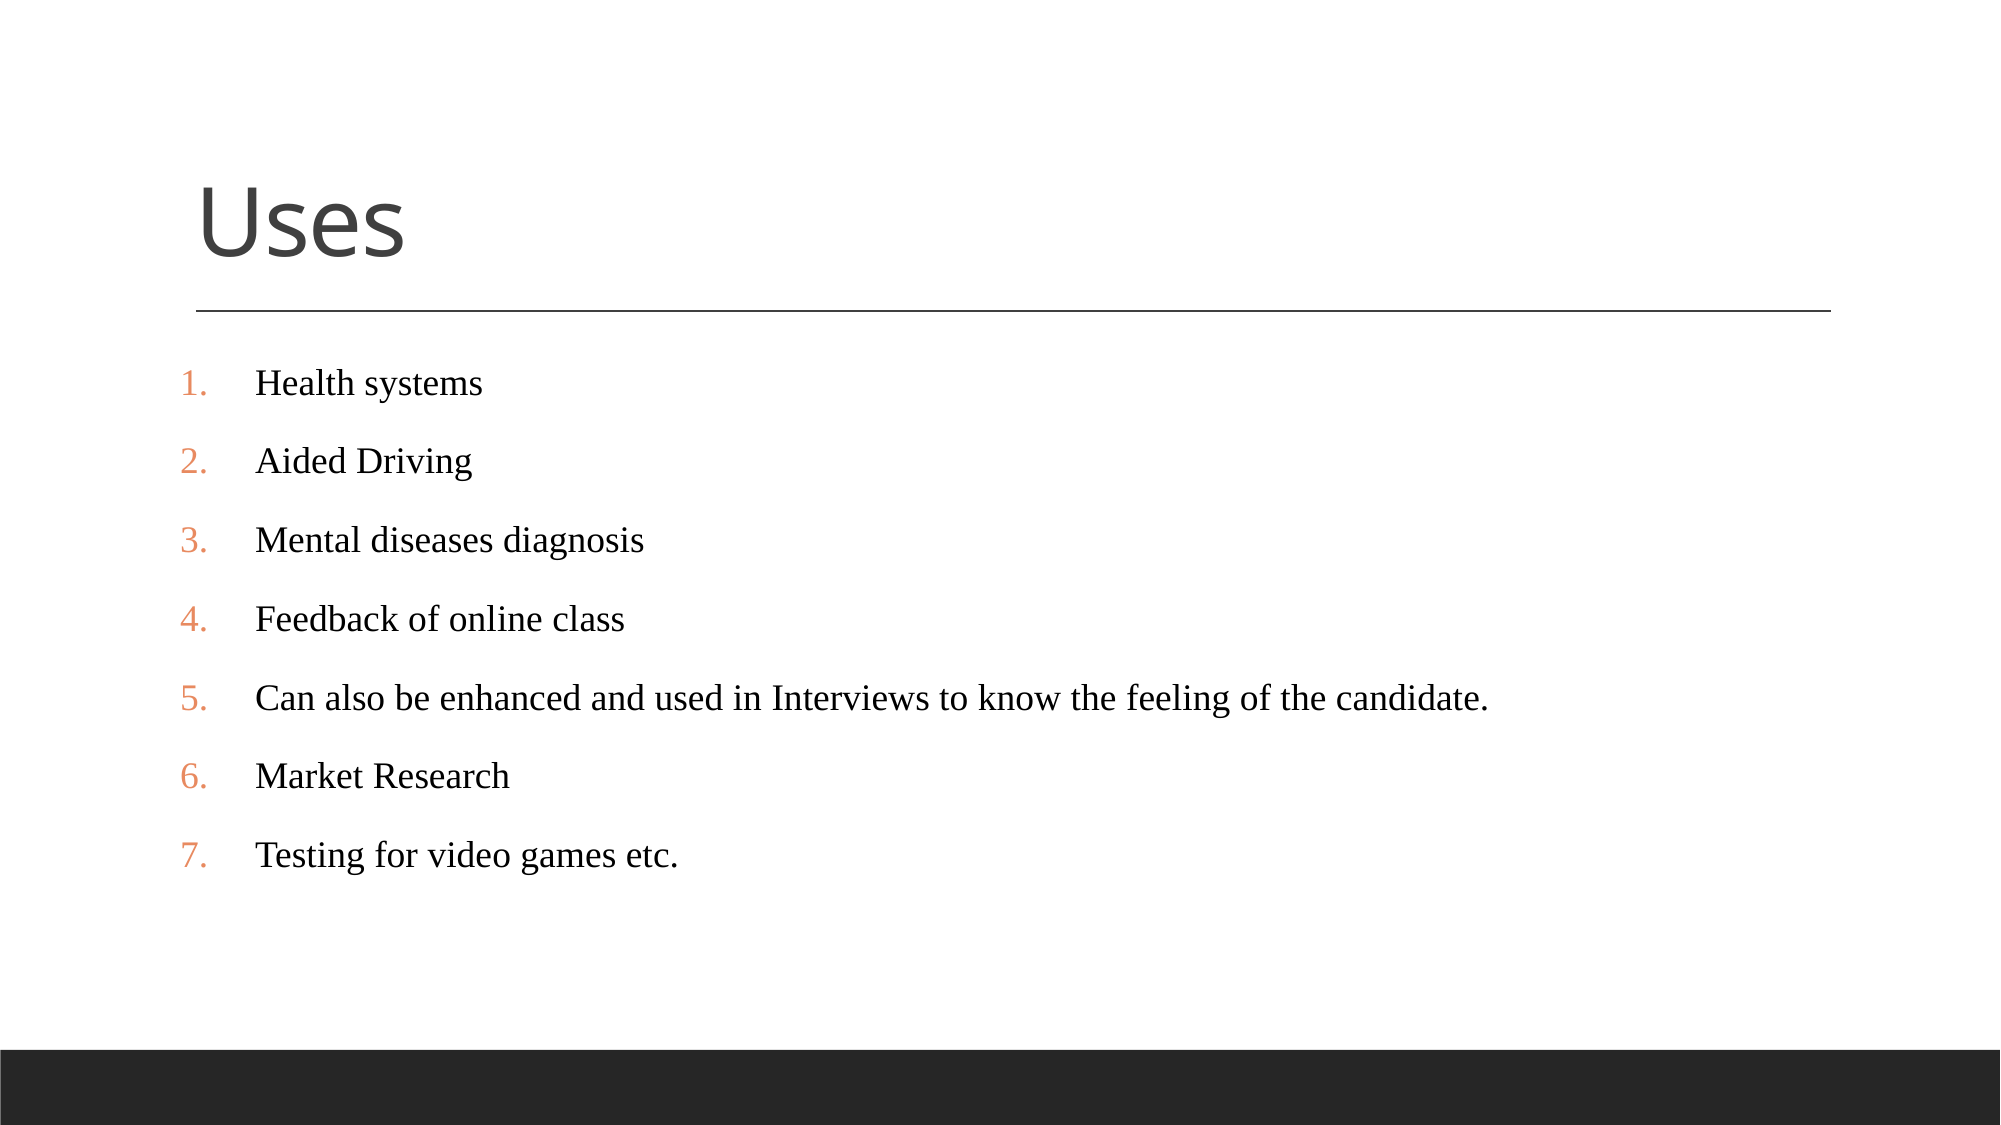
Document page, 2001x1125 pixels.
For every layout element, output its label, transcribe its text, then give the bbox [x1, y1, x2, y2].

list Health systems Aided Driving Mental diseases diagnosis Feedback of online class Can also be enhanced and used in Interviews to know the feeling of the candidate. Market Research Testing for video games etc. [180, 345, 1830, 963]
title Uses [180, 47, 1830, 285]
